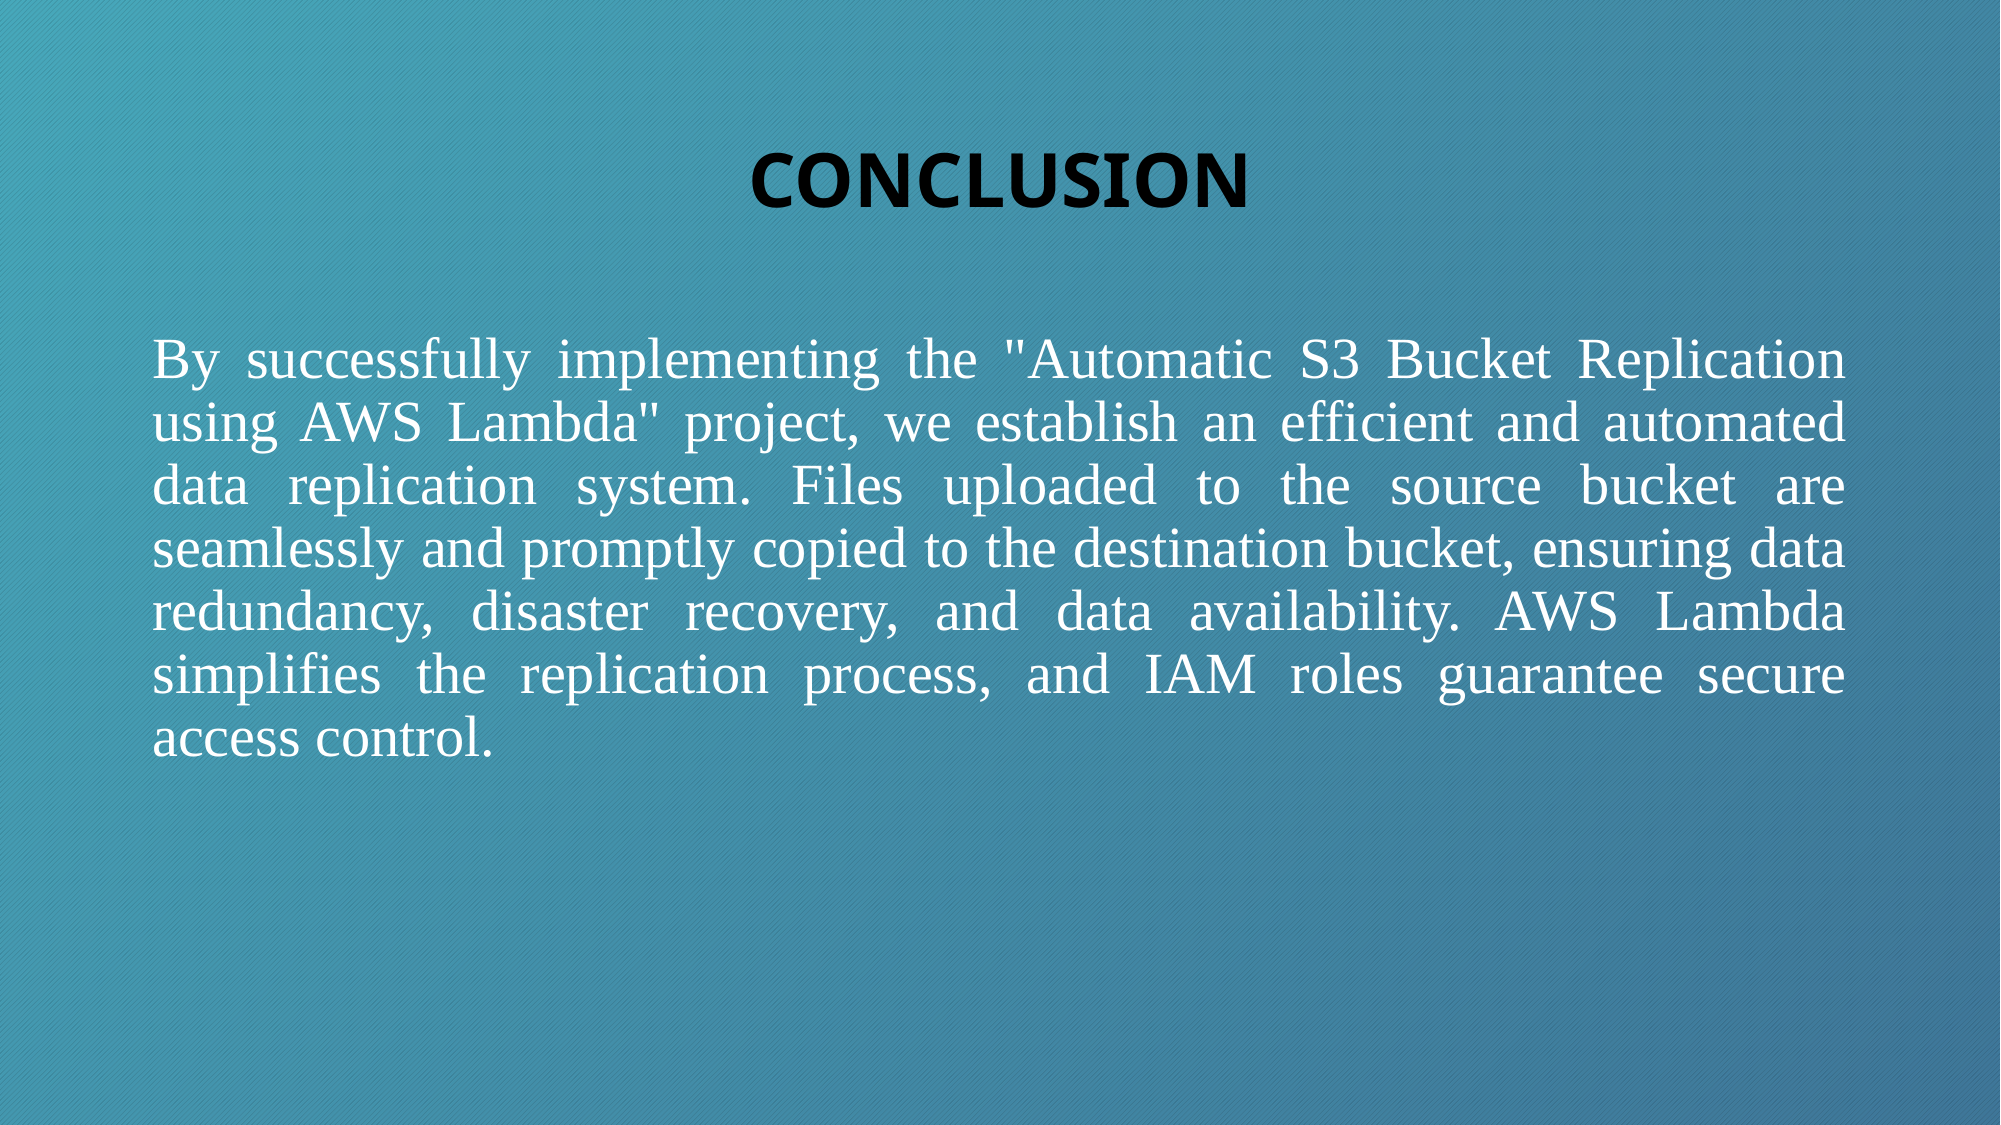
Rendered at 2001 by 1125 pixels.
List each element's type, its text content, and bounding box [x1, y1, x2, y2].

list By successfully implementing the "Automatic S3 Bucket Replication using AWS Lambda" project, we establish an efficient and automated data replication system. Files uploaded to the source bucket are seamlessly and promptly copied to the destination bucket, ensuring data redundancy, disaster recovery, and data availability. AWS Lambda simplifies the replication process, and IAM roles guarantee secure access control. [137, 320, 1863, 1065]
text_box CONCLUSION [733, 125, 1474, 231]
